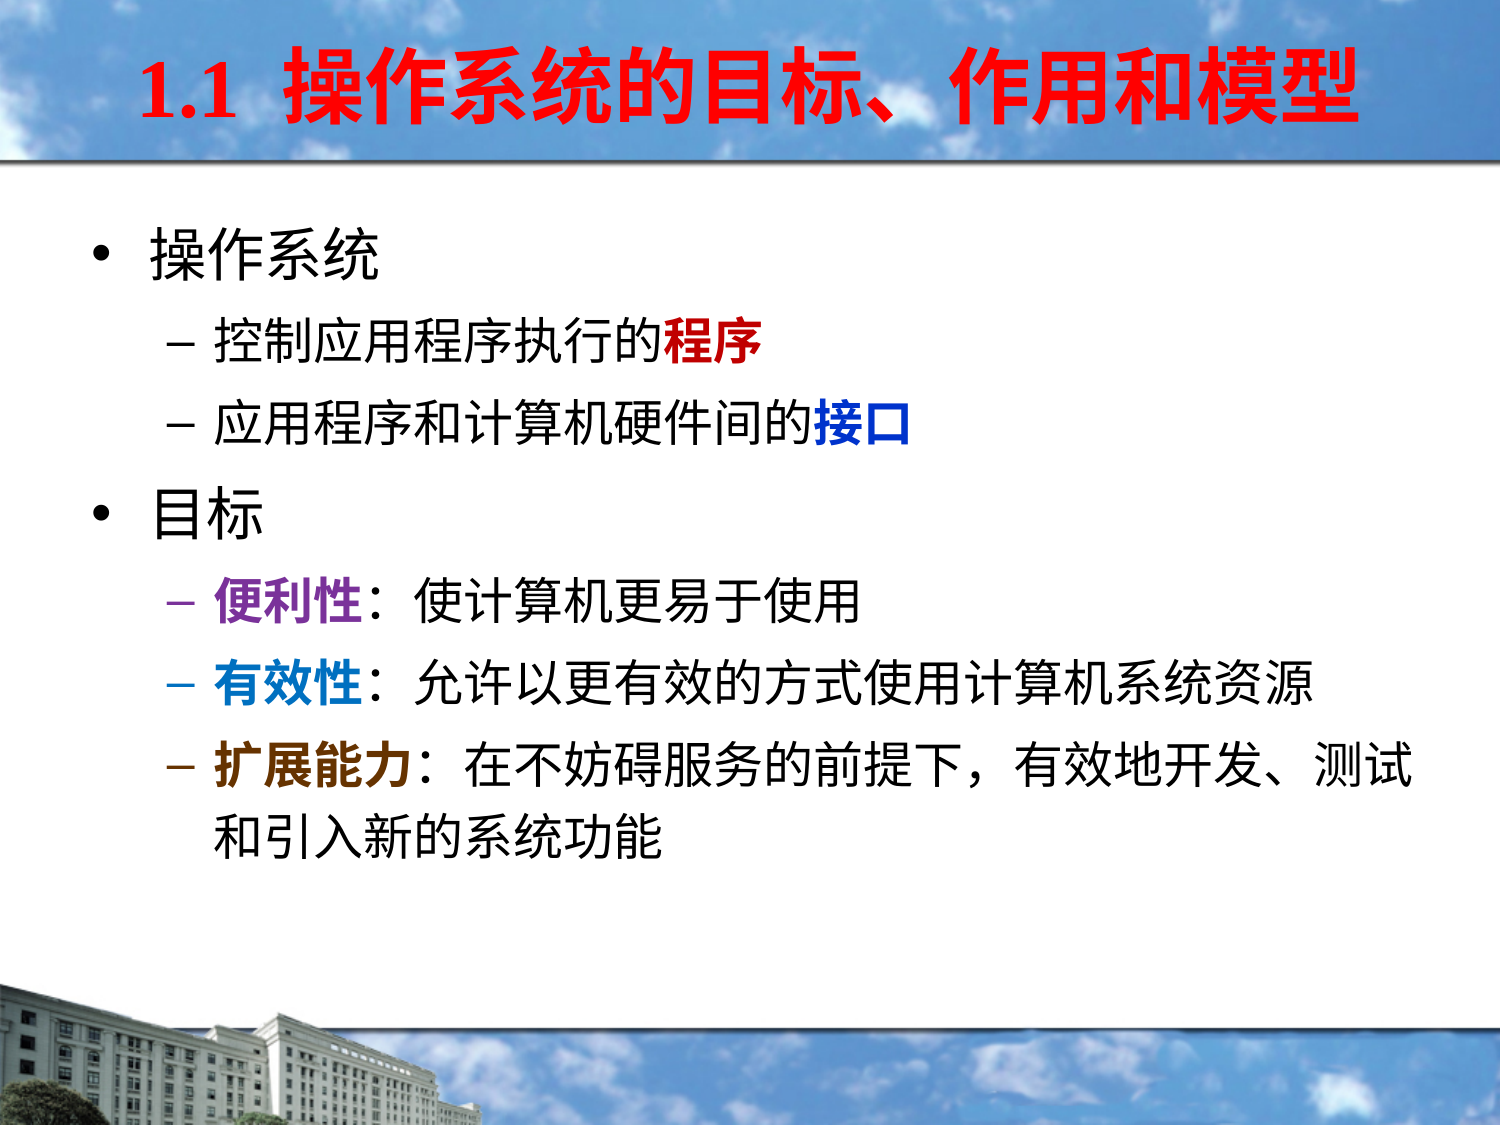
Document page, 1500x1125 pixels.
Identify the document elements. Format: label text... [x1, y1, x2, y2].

title 1.1 操作系统的目标、作用和模型 [75, 7, 1425, 161]
picture [0, 0, 1500, 1125]
list 操作系统 控制应用程序执行的程序 应用程序和计算机硬件间的接口 目标 便利性：使计算机更易于使用 有效性：允许以更有效的方式使用计算机系统资源 扩展能力：在不妨碍服务的前提下，有效地开发、测试和引入新的系统功能 [76, 196, 1471, 976]
